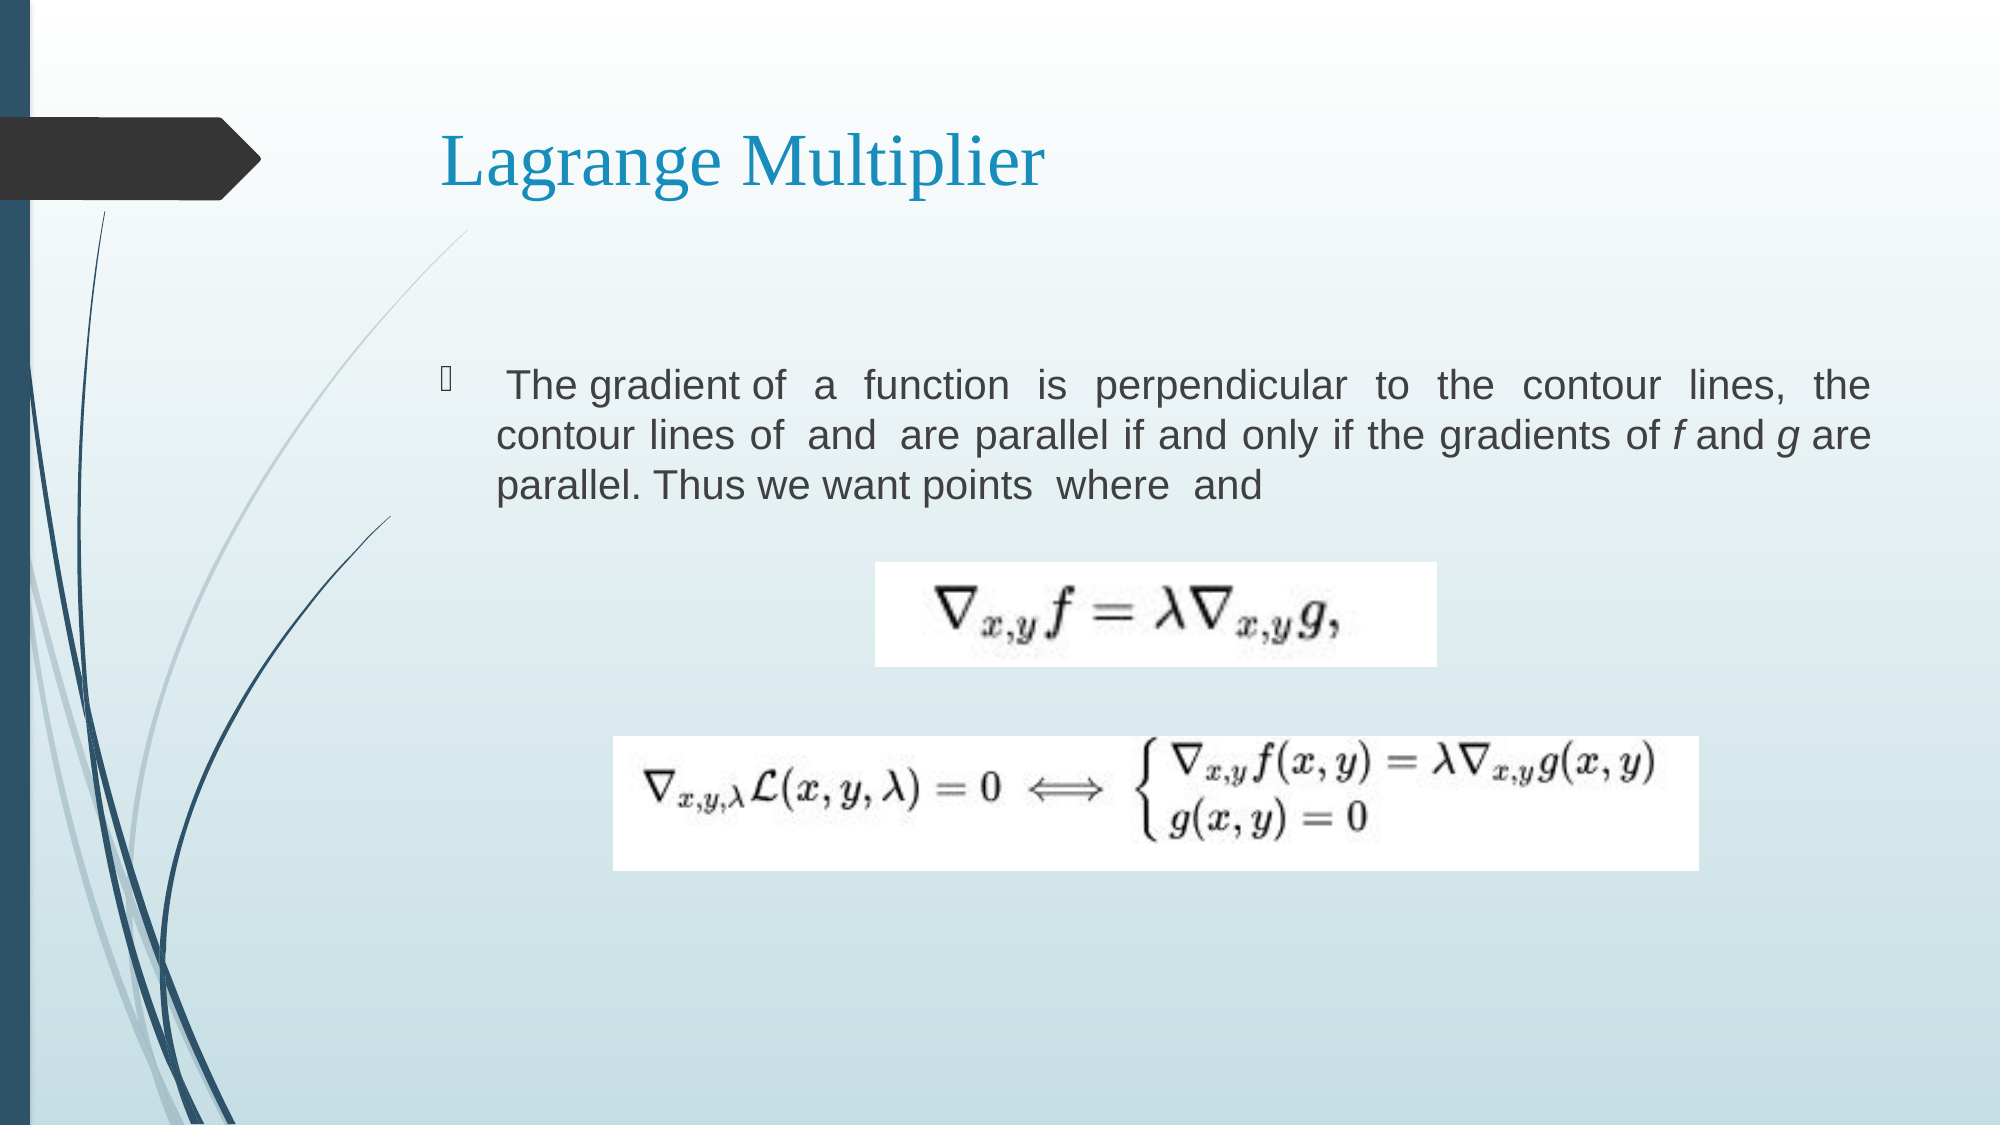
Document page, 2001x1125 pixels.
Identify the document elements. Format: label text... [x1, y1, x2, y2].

title Lagrange Multiplier [425, 102, 1888, 313]
picture [874, 562, 1438, 667]
picture [613, 736, 1699, 871]
